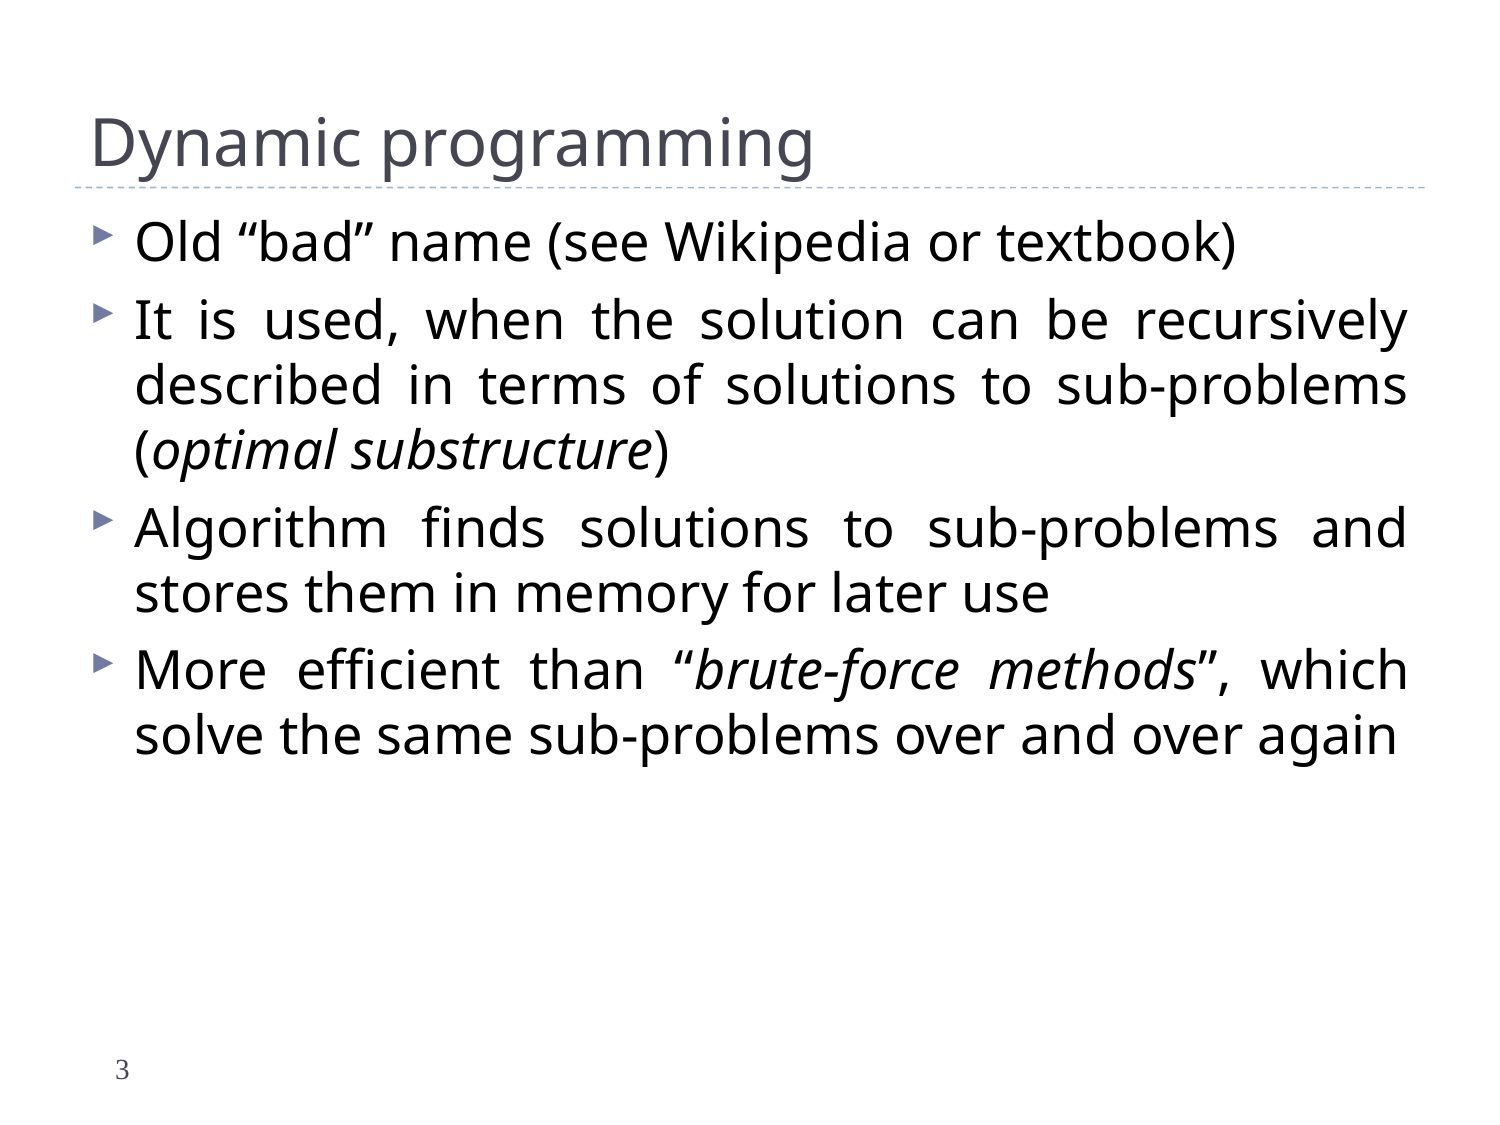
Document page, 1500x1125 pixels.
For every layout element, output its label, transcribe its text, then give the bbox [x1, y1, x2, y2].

slide_number 3 [100, 1042, 426, 1103]
list Old “bad” name (see Wikipedia or textbook) It is used, when the solution can be recursively described in terms of solutions to sub-problems (optimal substructure) Algorithm finds solutions to sub-problems and stores them in memory for later use More efficient than “brute-force methods”, which solve the same sub-problems over and over again [75, 200, 1425, 1010]
title Dynamic programming [75, 24, 1425, 188]
